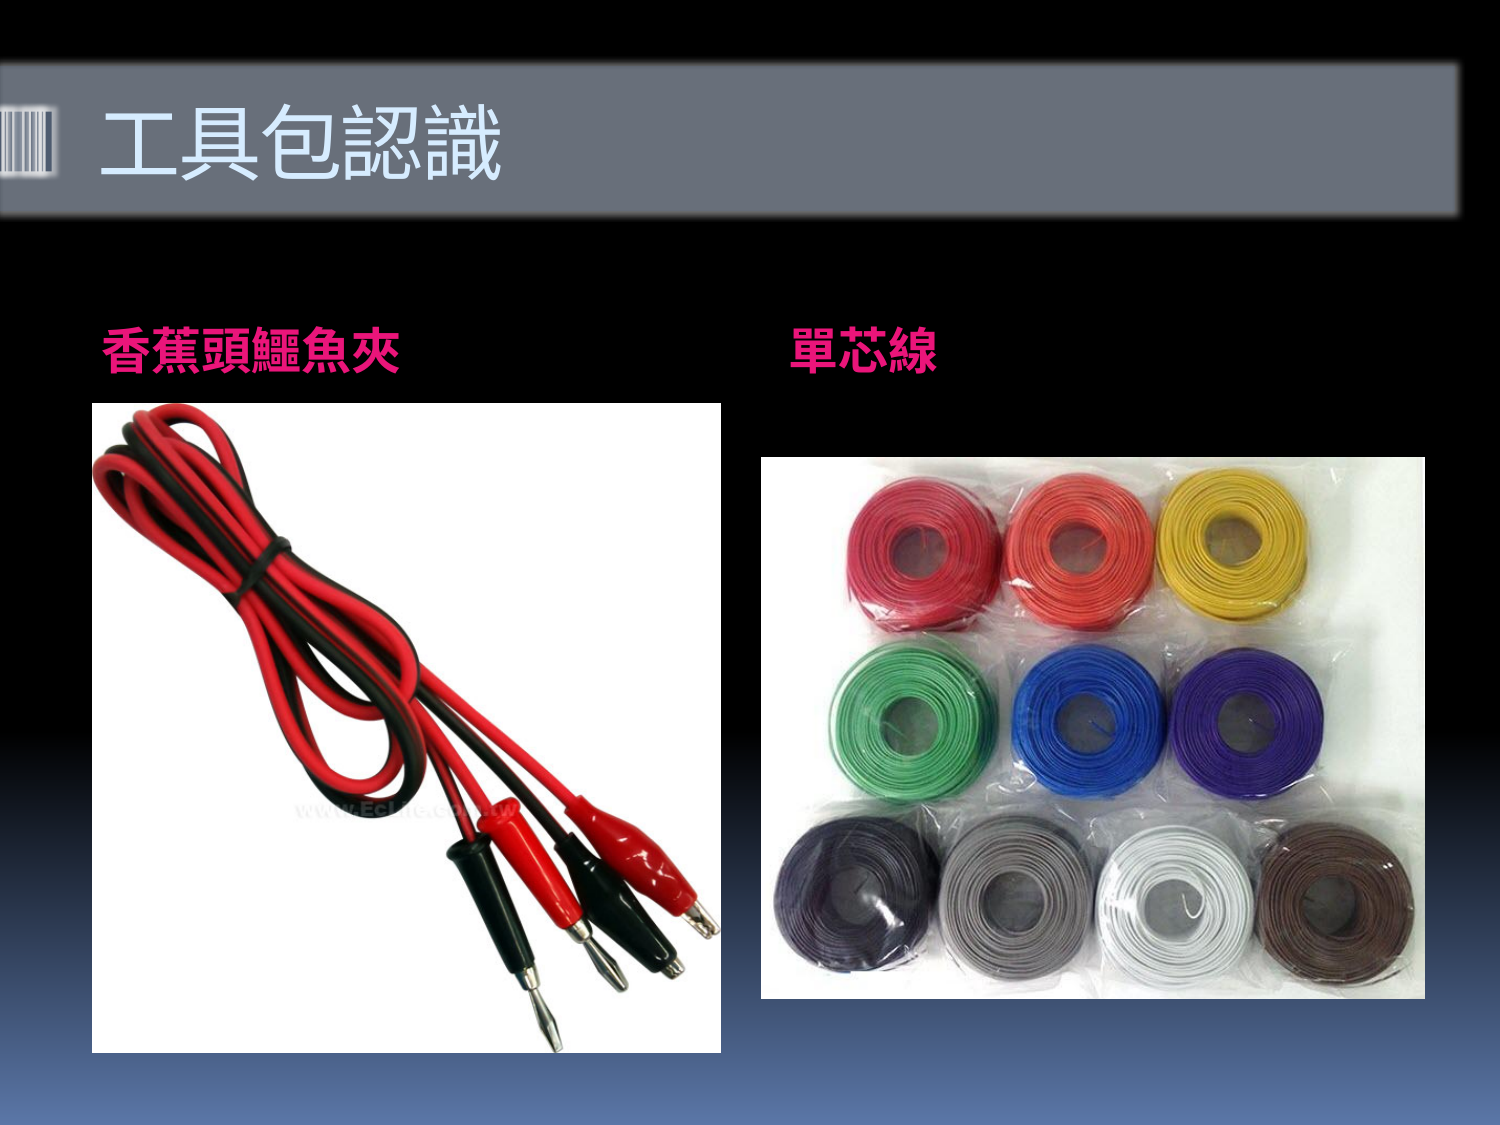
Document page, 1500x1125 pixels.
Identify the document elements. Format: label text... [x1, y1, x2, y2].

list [761, 457, 1426, 999]
title 工具包認識 [82, 83, 1358, 234]
list 單芯線 [761, 296, 1425, 402]
list 香蕉頭鱷魚夾 [75, 296, 738, 402]
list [91, 402, 722, 1054]
